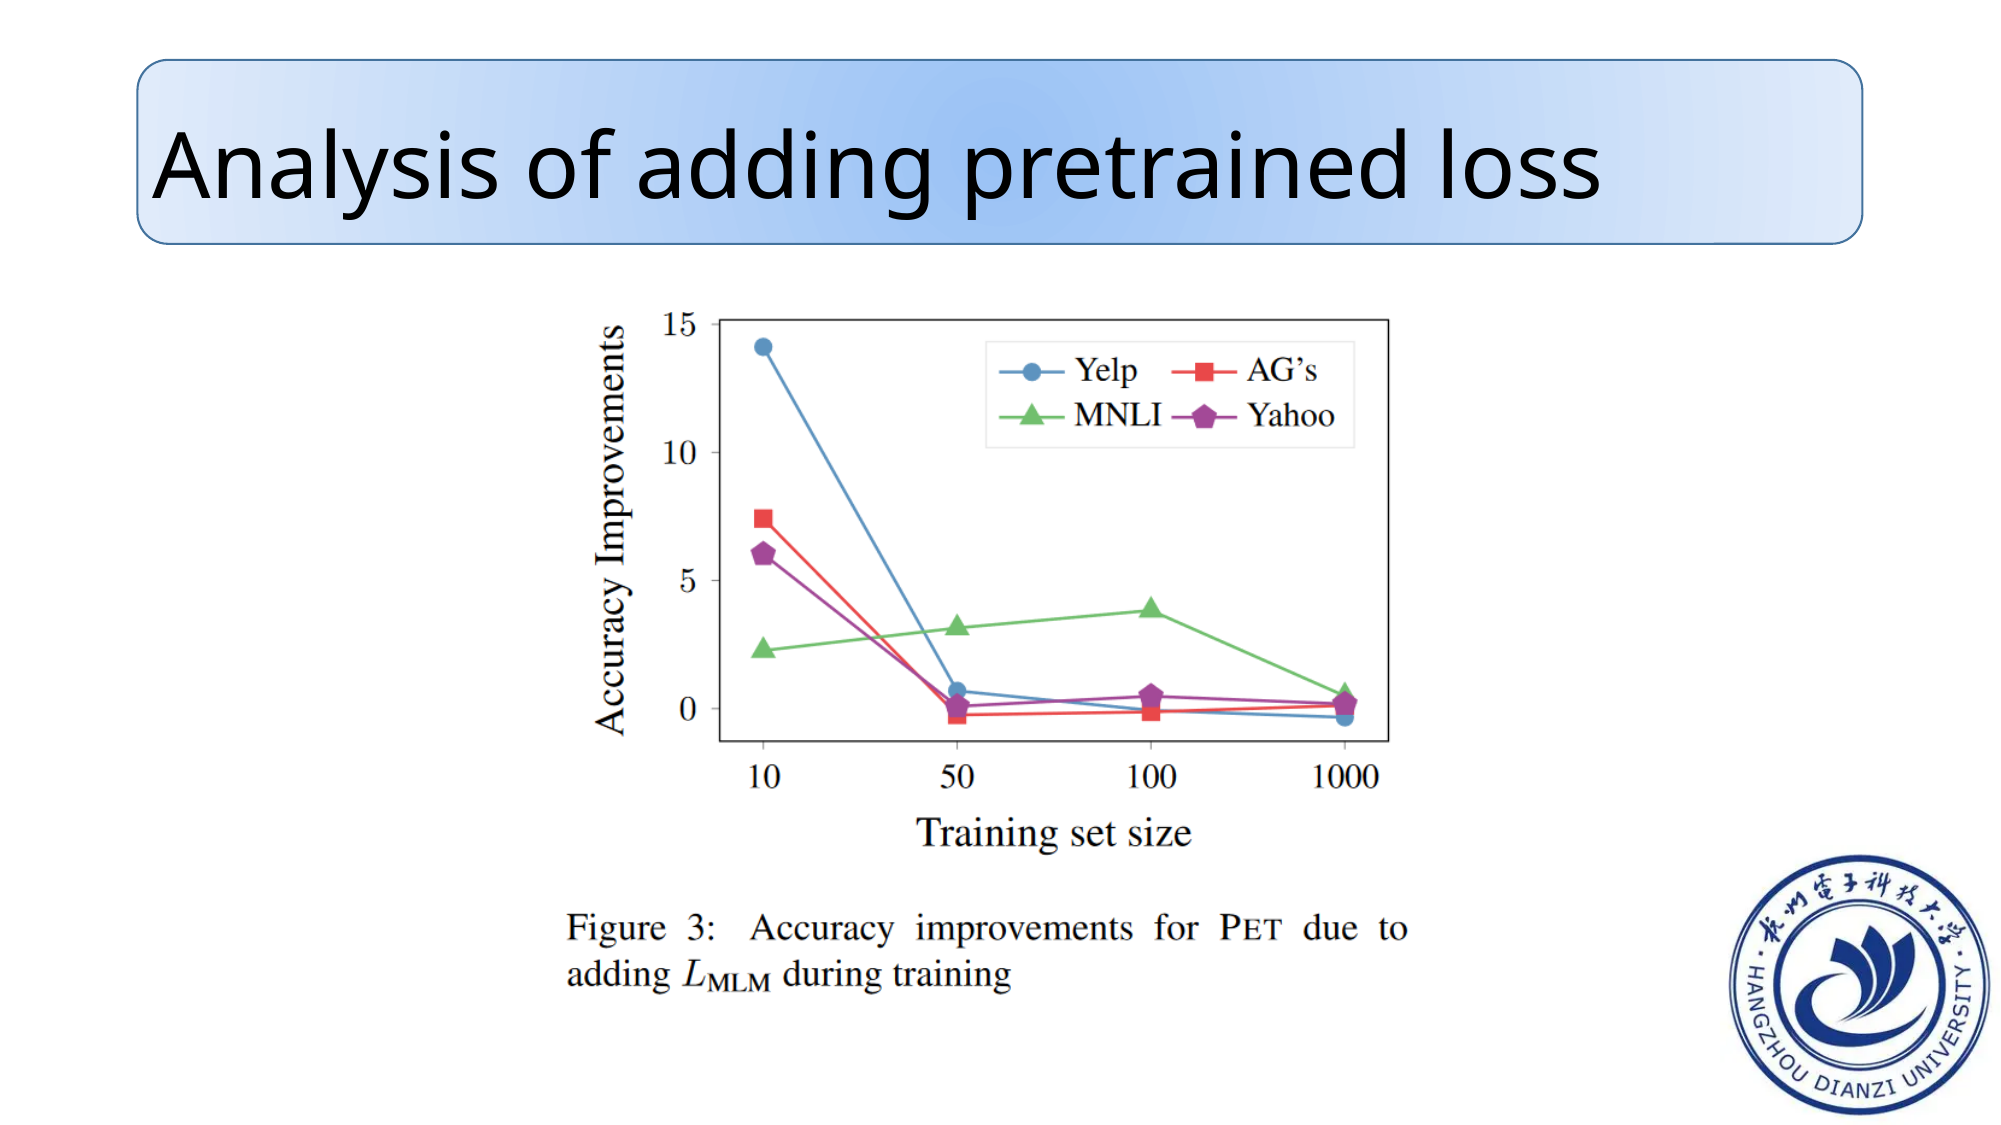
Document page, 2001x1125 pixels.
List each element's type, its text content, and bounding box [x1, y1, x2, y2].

picture [1720, 845, 2000, 1125]
title Analysis of adding pretrained loss [137, 59, 1863, 278]
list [565, 299, 1435, 1014]
